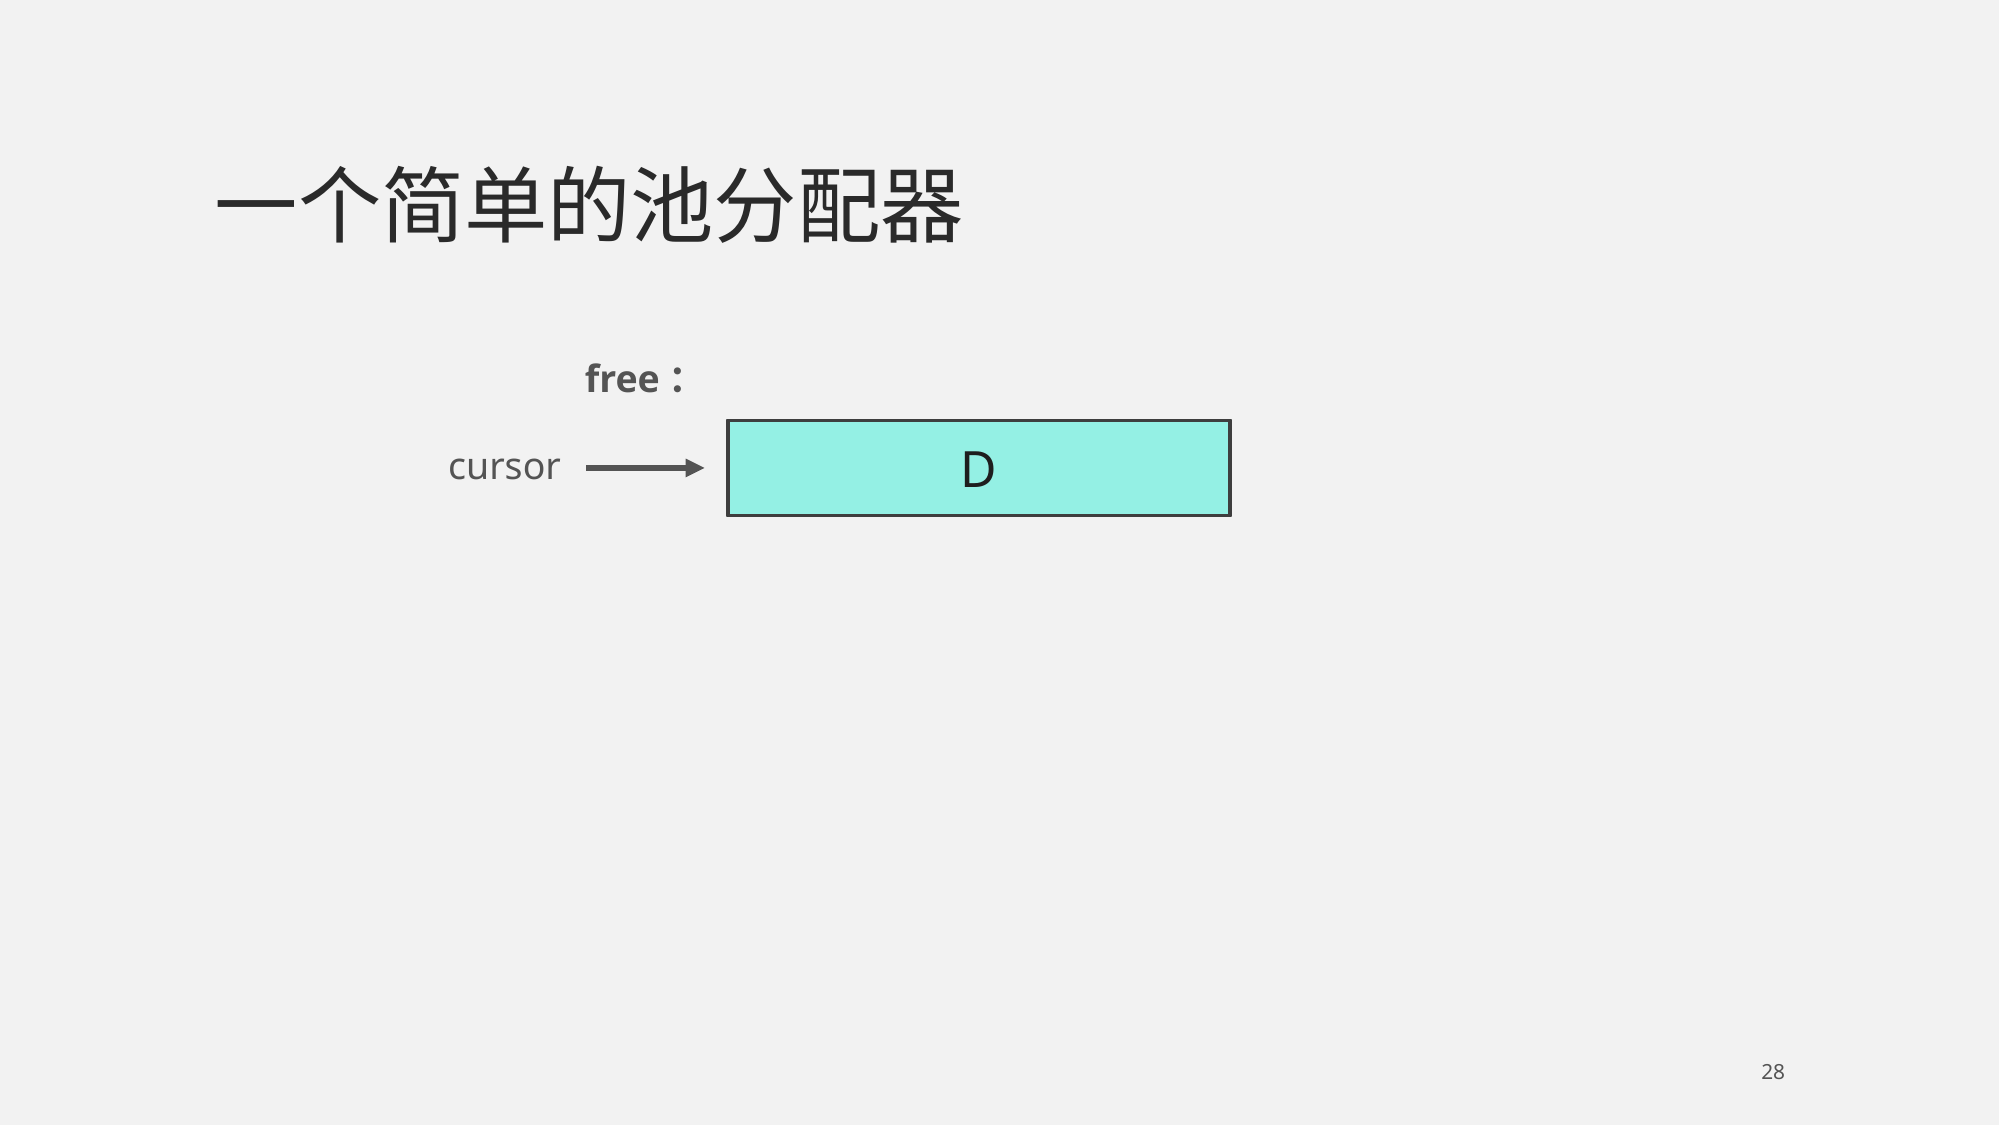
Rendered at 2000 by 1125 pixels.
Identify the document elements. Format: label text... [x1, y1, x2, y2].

title 一个简单的池分配器 [199, 45, 1800, 263]
slide_number 28 [1612, 1057, 1800, 1088]
text_box D [727, 420, 1231, 516]
text_box free： [570, 352, 722, 409]
text_box cursor [433, 439, 576, 496]
